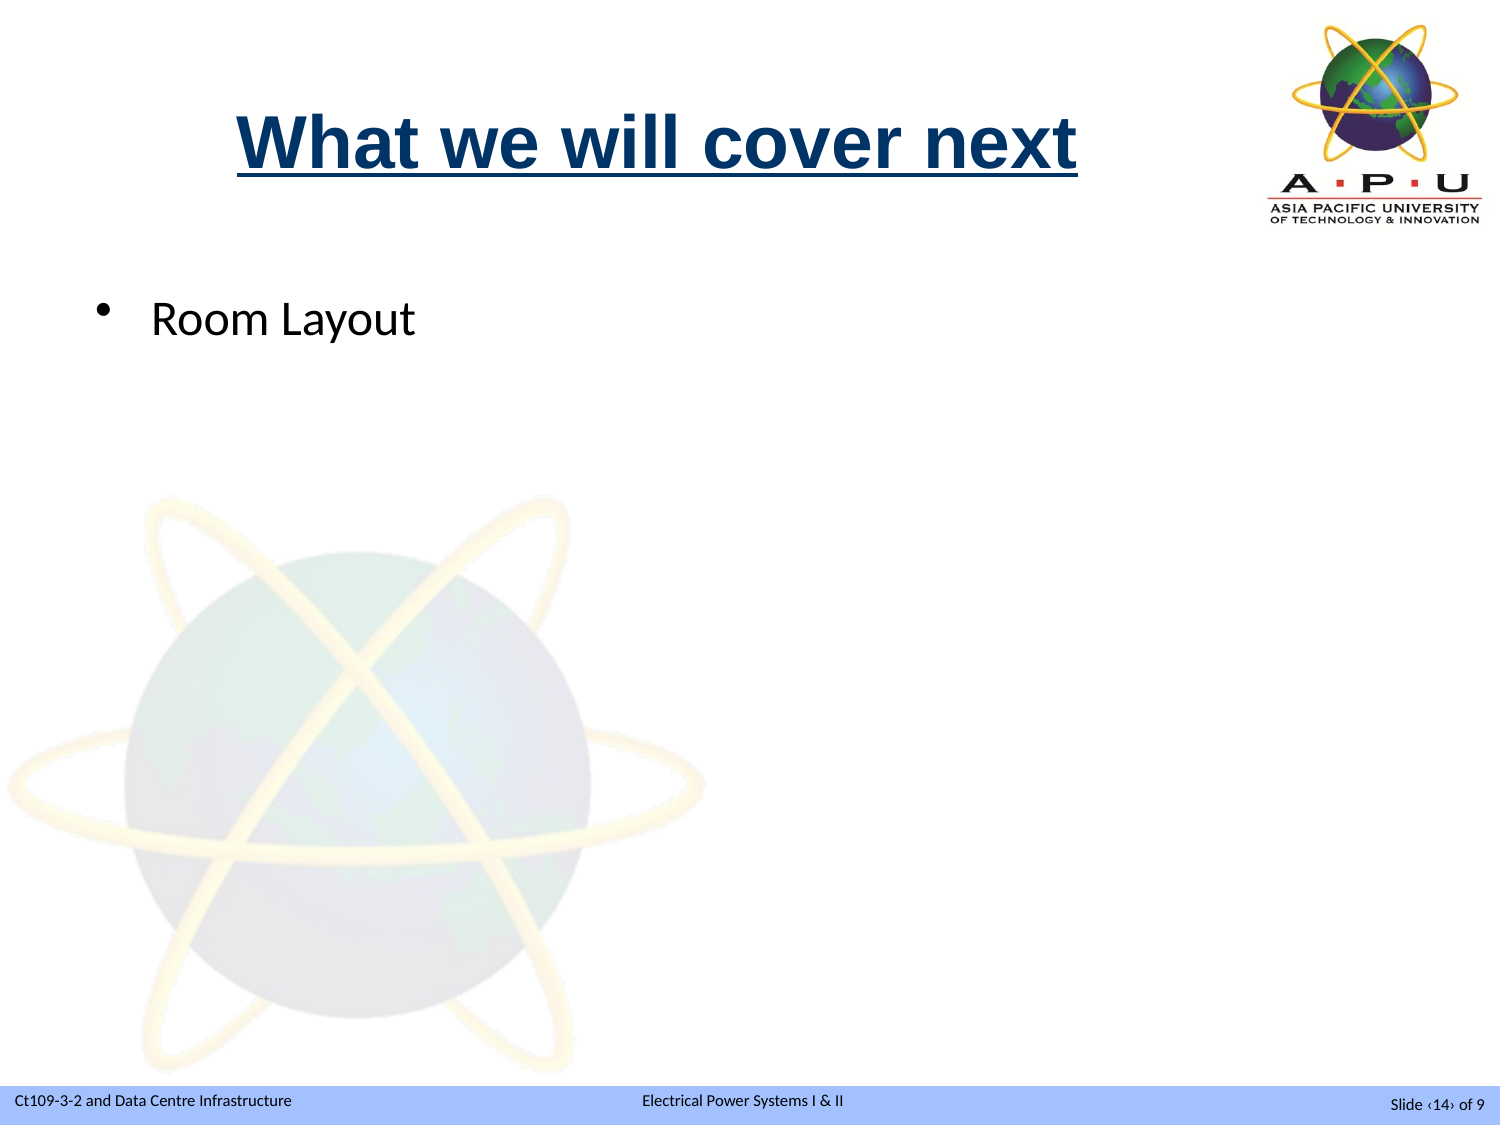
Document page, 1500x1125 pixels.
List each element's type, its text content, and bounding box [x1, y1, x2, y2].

list Room Layout [79, 278, 1430, 1021]
title What we will cover next [217, 37, 1098, 241]
picture [1251, 0, 1500, 249]
footer Slide ‹14› of 9 [1024, 1086, 1500, 1125]
